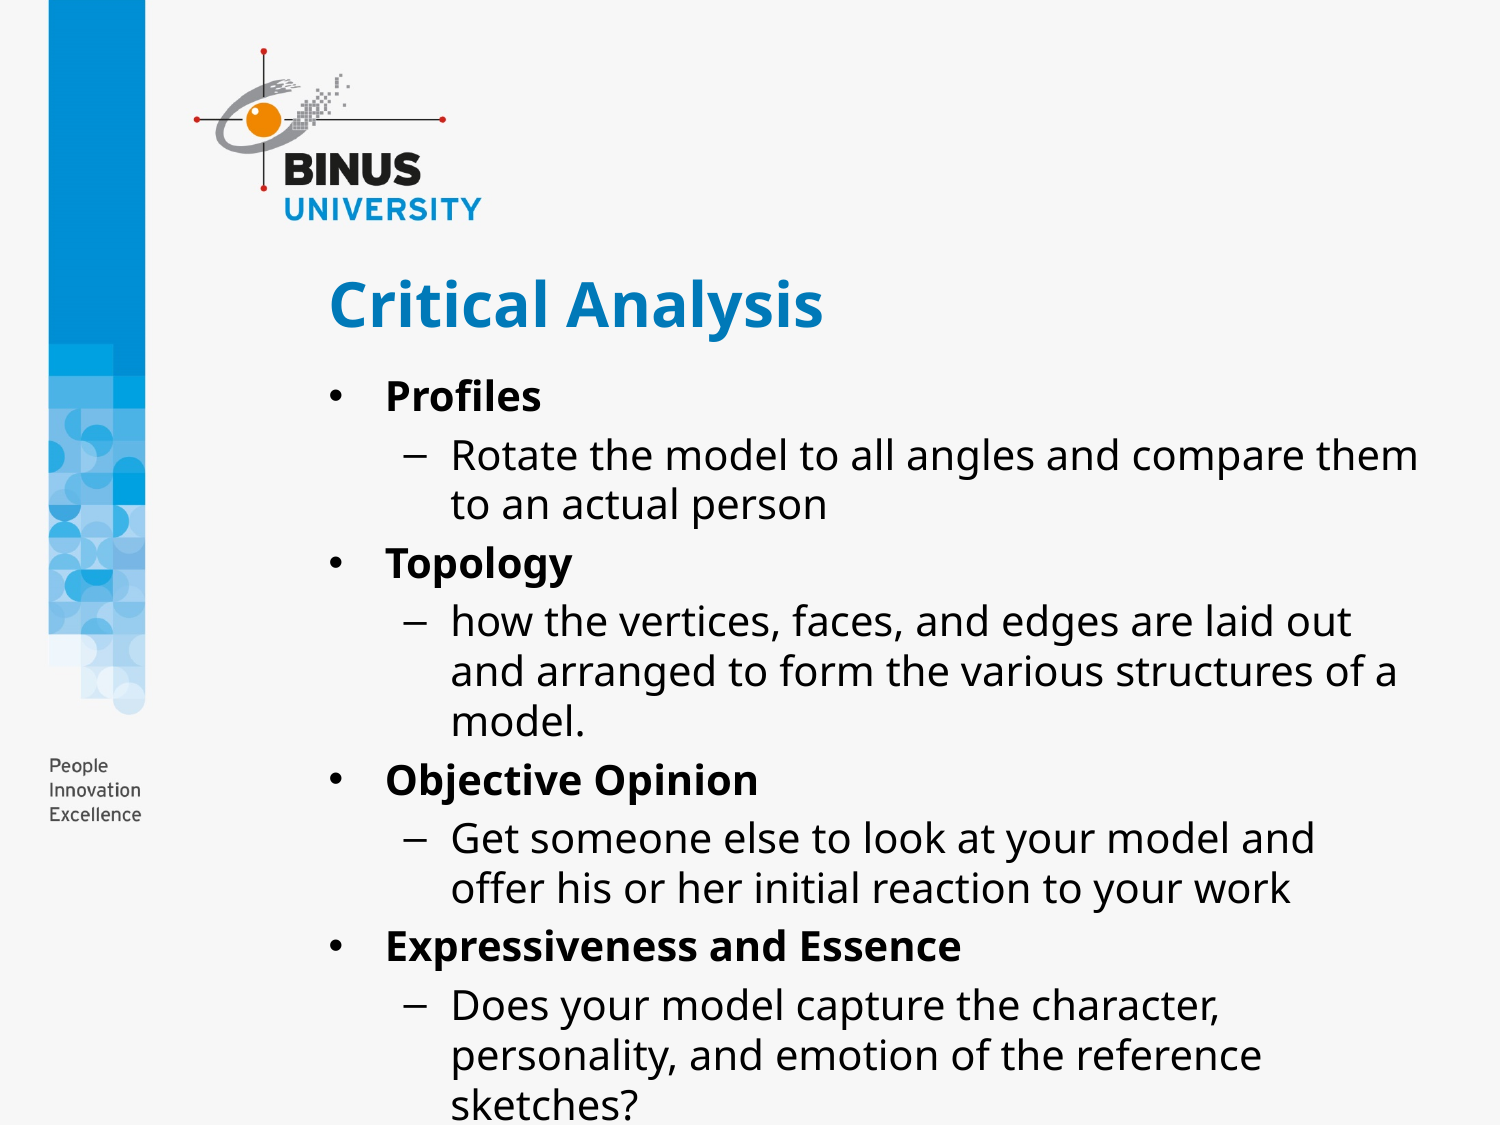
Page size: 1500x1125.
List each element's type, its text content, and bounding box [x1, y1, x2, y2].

list Profiles Rotate the model to all angles and compare them to an actual person Topology how the vertices, faces, and edges are laid out and arranged to form the various structures of a model. Objective Opinion Get someone else to look at your model and offer his or her initial reaction to your work Expressiveness and Essence Does your model capture the character, personality, and emotion of the reference sketches? [313, 362, 1436, 1013]
picture [0, 0, 1500, 846]
title Critical Analysis [313, 237, 1436, 362]
